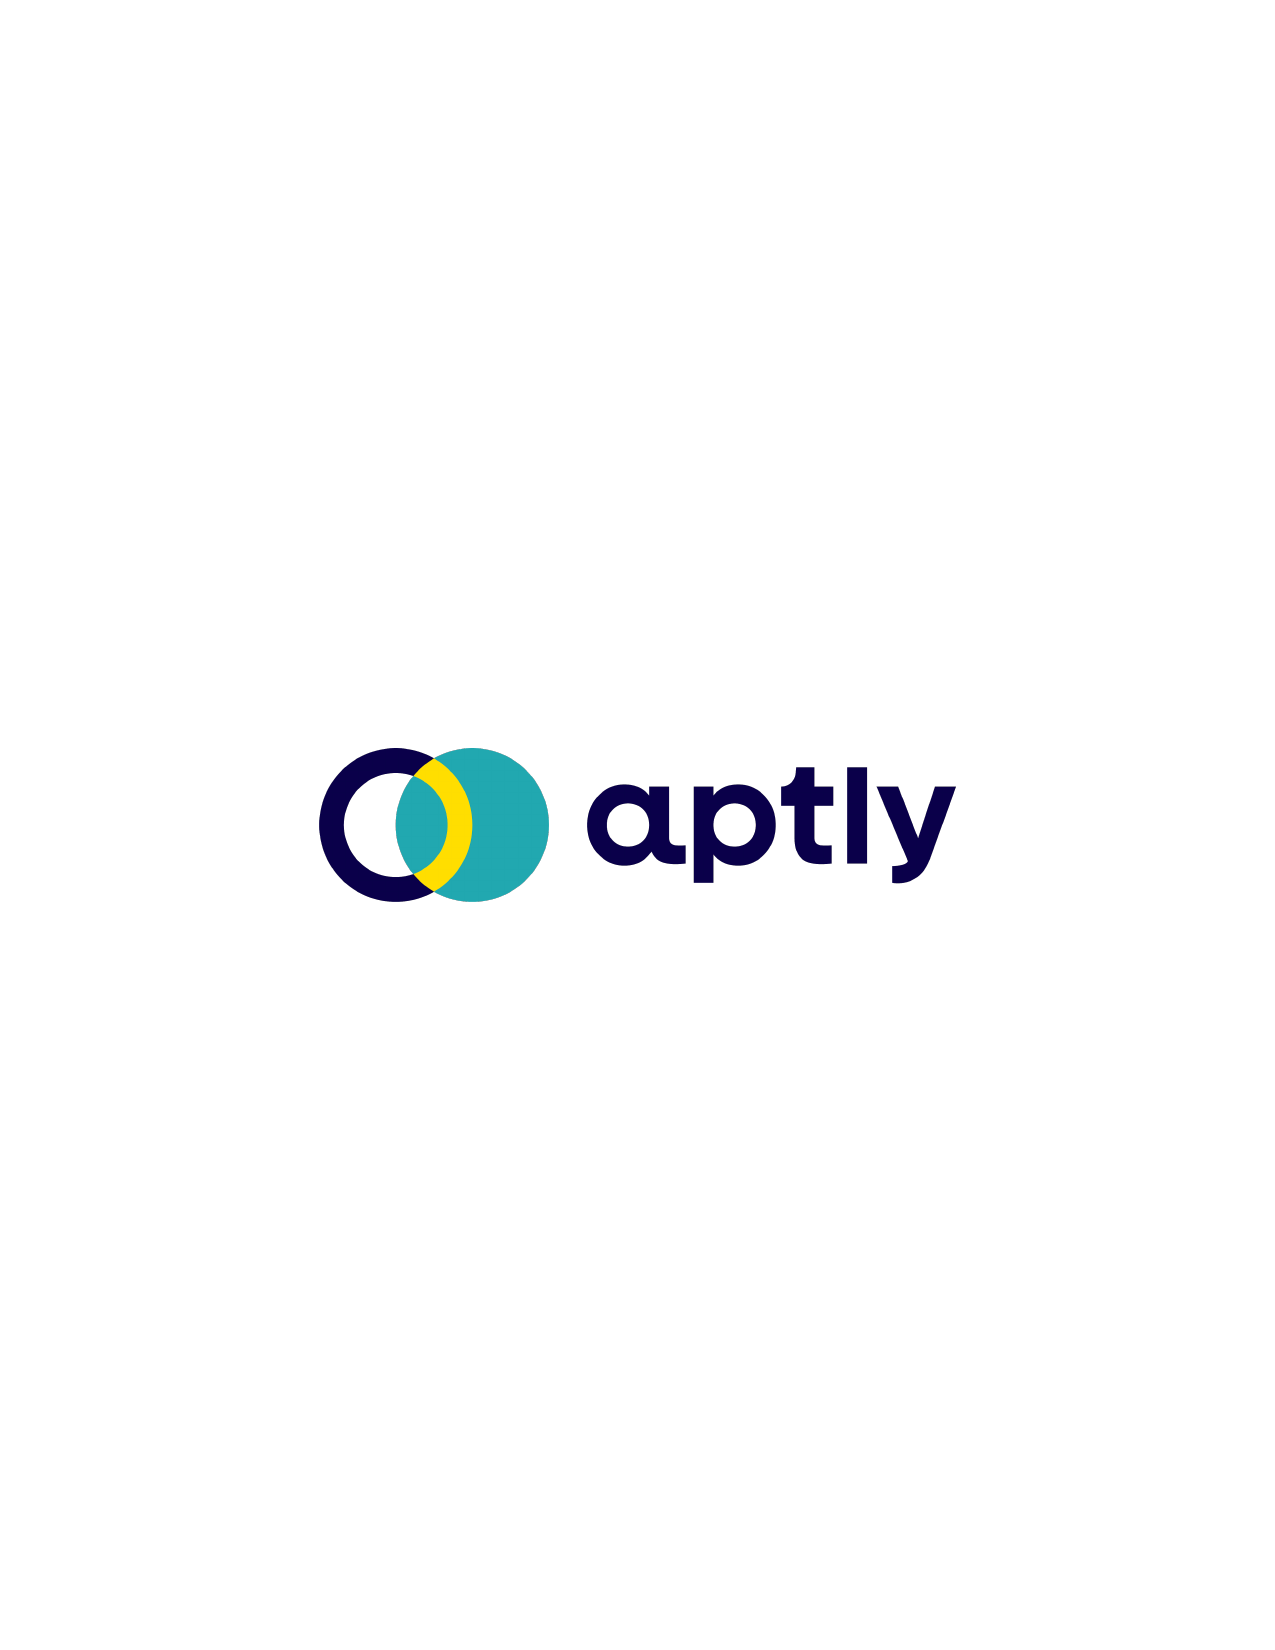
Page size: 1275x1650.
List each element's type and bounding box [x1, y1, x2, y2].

picture [318, 748, 957, 902]
